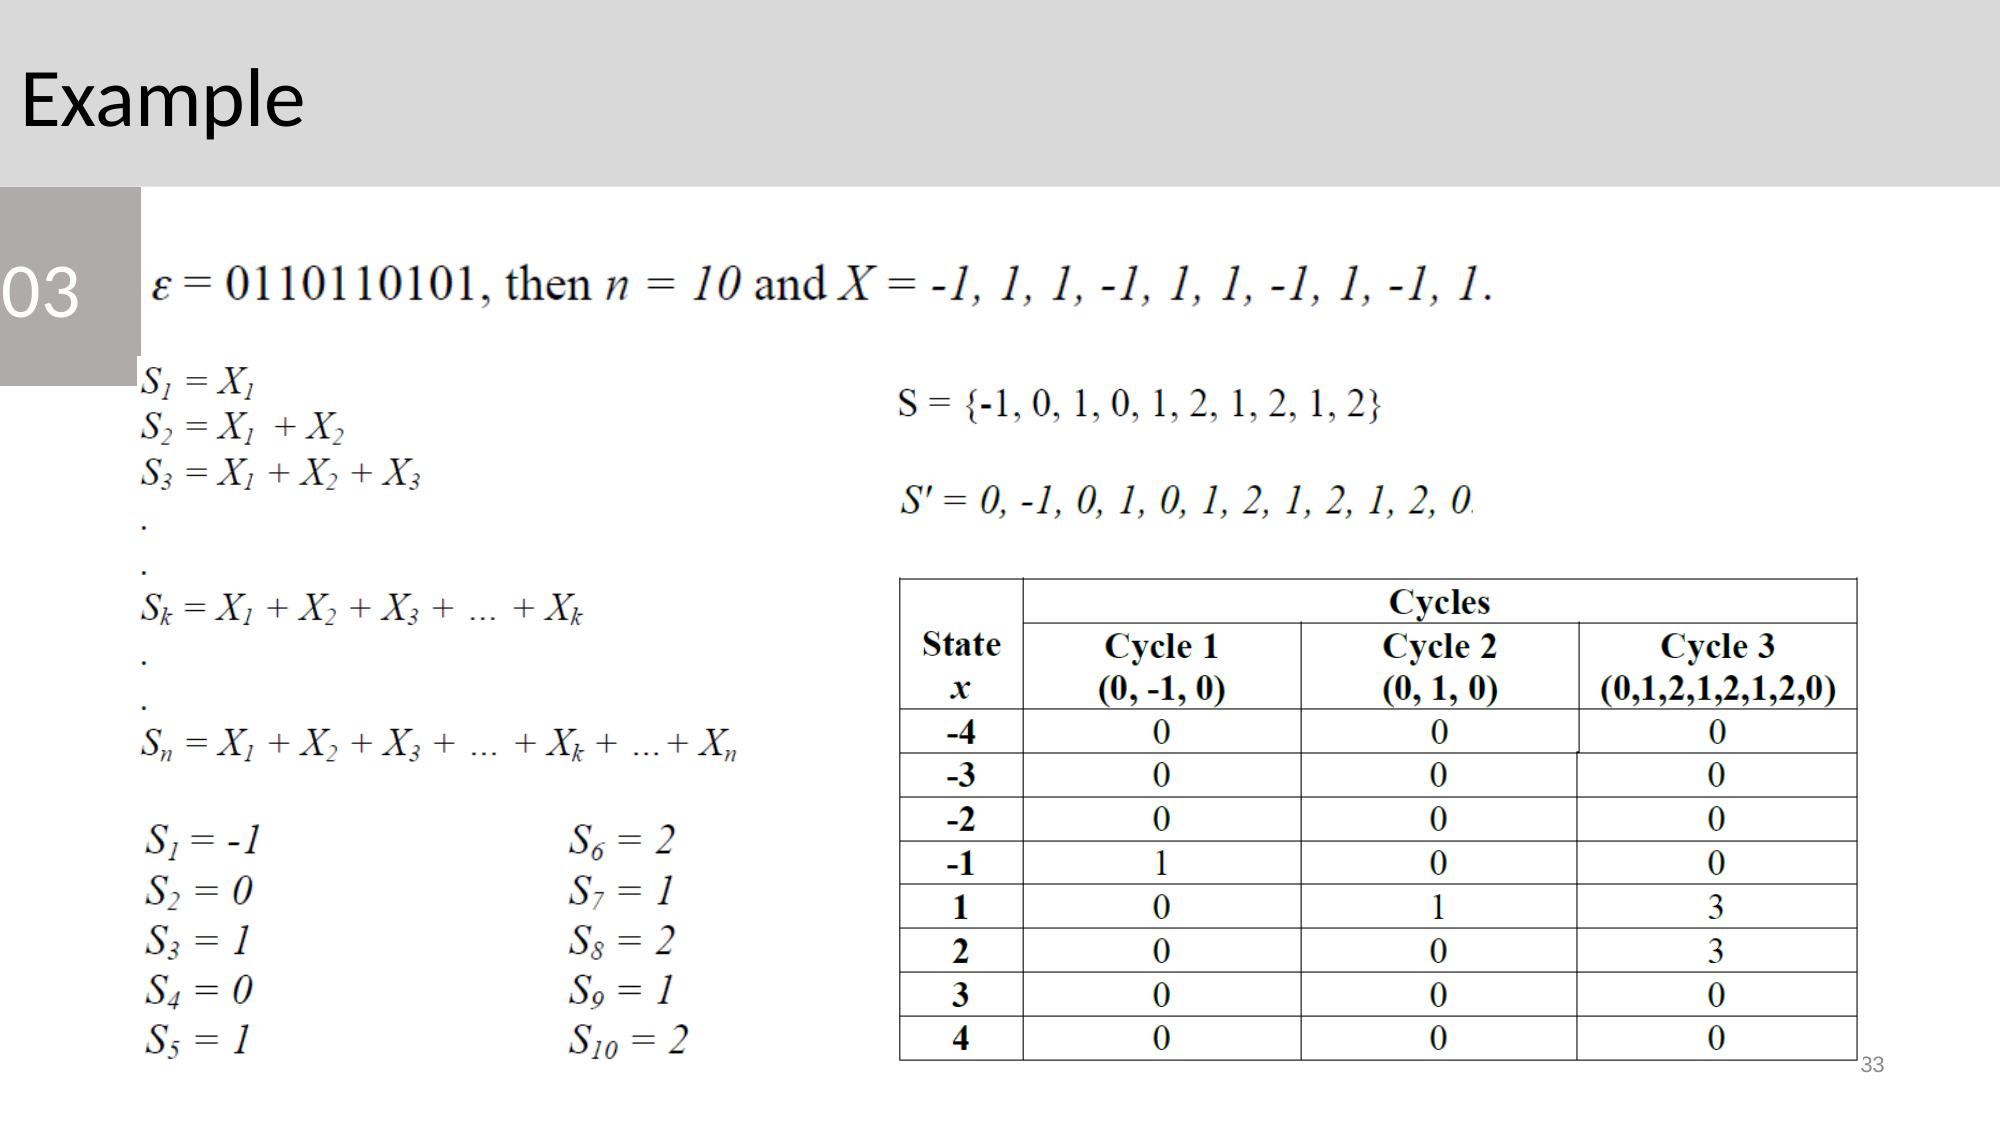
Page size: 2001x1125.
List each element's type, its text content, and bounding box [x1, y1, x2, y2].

text_box 03 [0, 187, 142, 387]
text_box Example [0, 0, 2000, 187]
picture [137, 815, 696, 1066]
picture [146, 251, 1500, 310]
picture [137, 356, 740, 769]
slide_number 33 [1433, 1042, 1900, 1103]
picture [895, 571, 1863, 1066]
picture [895, 476, 1473, 523]
picture [895, 380, 1386, 428]
